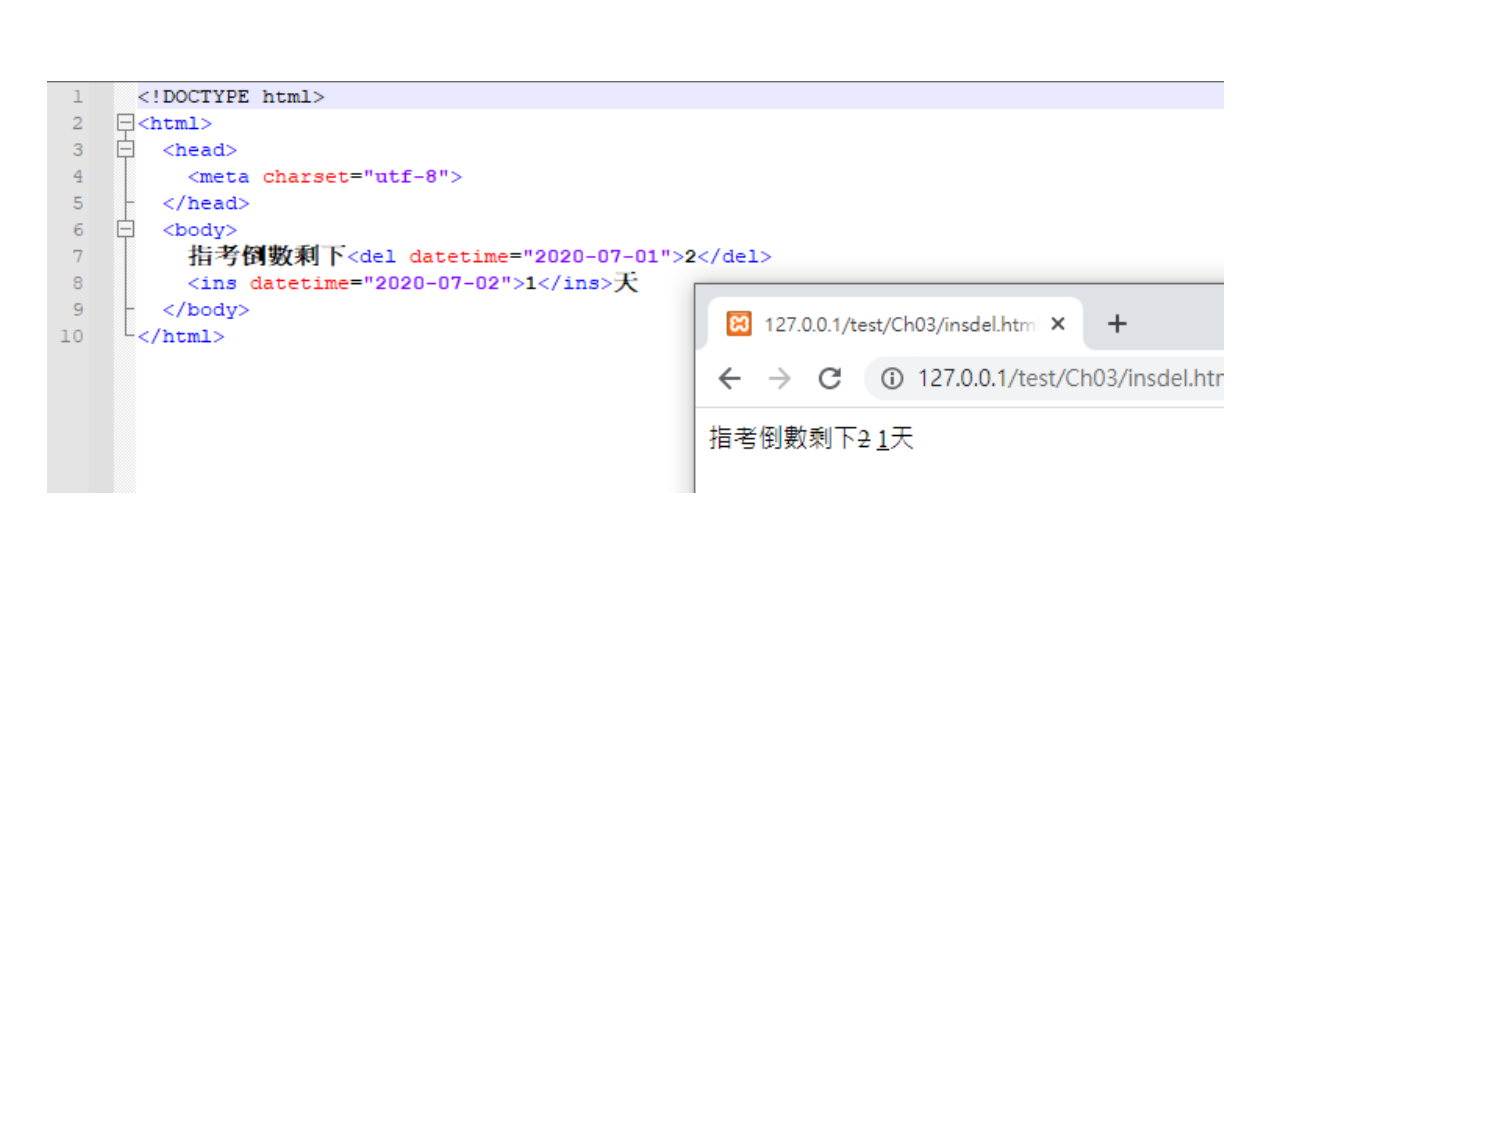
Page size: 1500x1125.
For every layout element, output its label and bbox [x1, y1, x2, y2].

picture [46, 81, 1224, 493]
